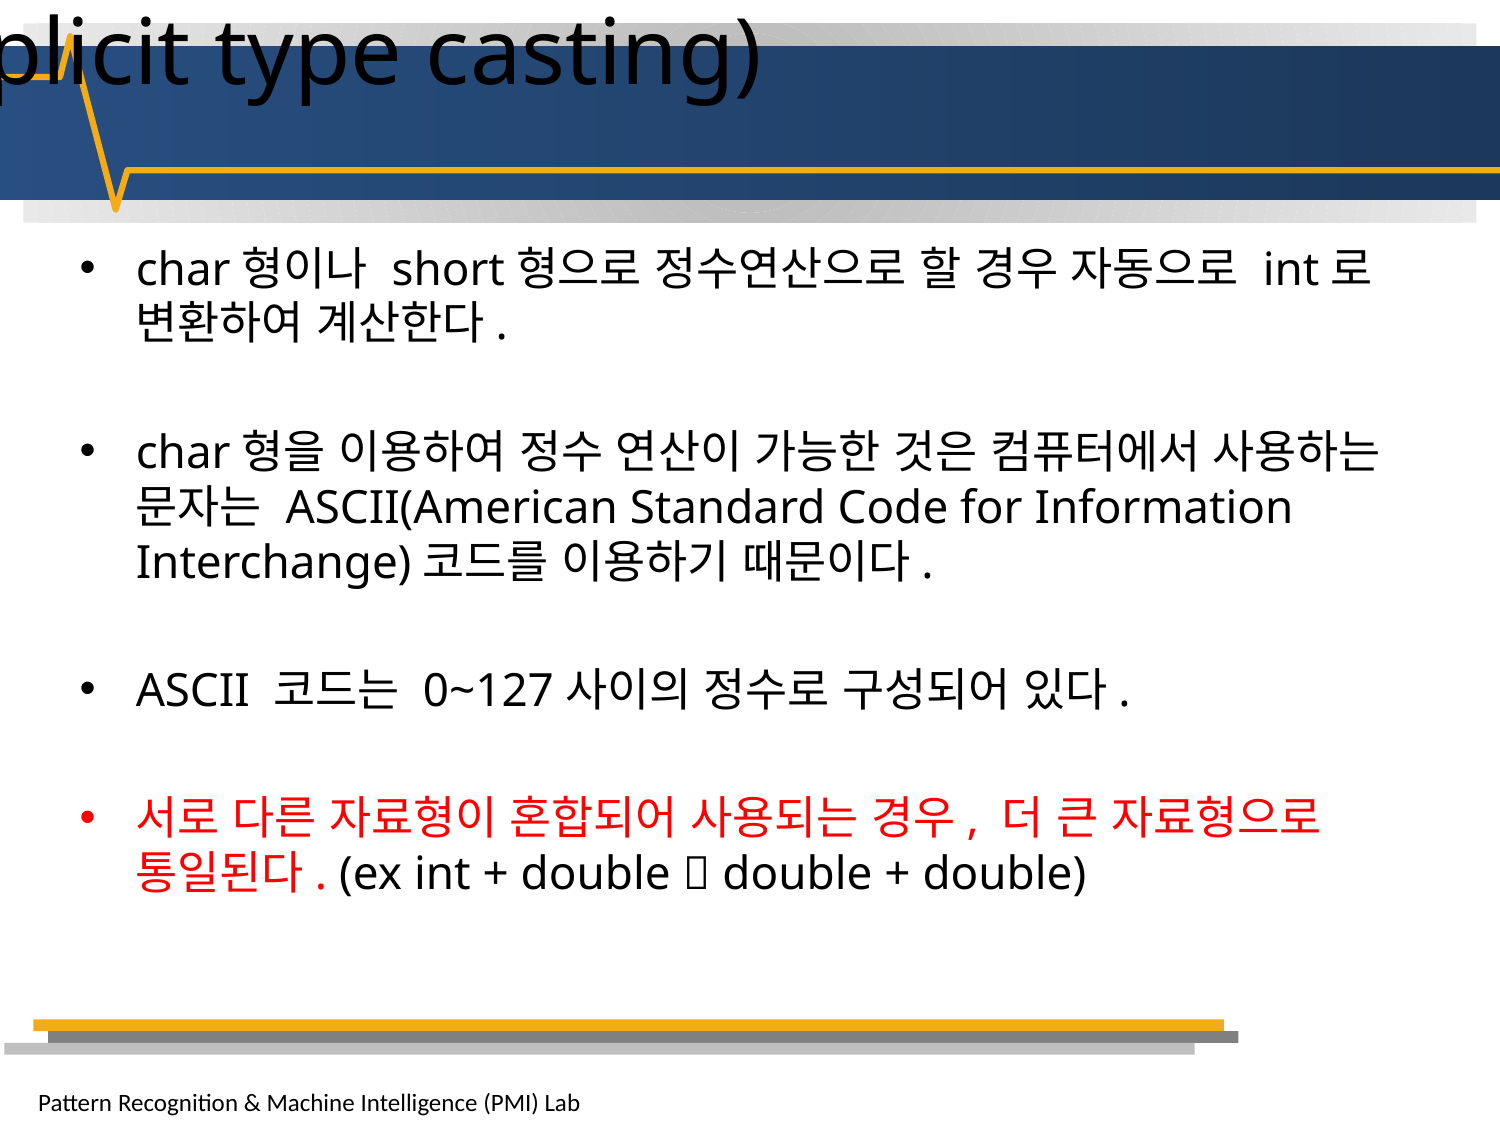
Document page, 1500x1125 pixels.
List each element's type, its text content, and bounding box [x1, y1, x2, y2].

list char형이나 short형으로 정수연산으로 할 경우 자동으로 int로 변환하여 계산한다. char형을 이용하여 정수 연산이 가능한 것은 컴퓨터에서 사용하는 문자는 ASCII(American Standard Code for Information Interchange)코드를 이용하기 때문이다. ASCII 코드는 0~127사이의 정수로 구성되어 있다. 서로 다른 자료형이 혼합되어 사용되는 경우, 더 큰 자료형으로 통일된다. (ex int + double  double + double) [64, 231, 1424, 1088]
